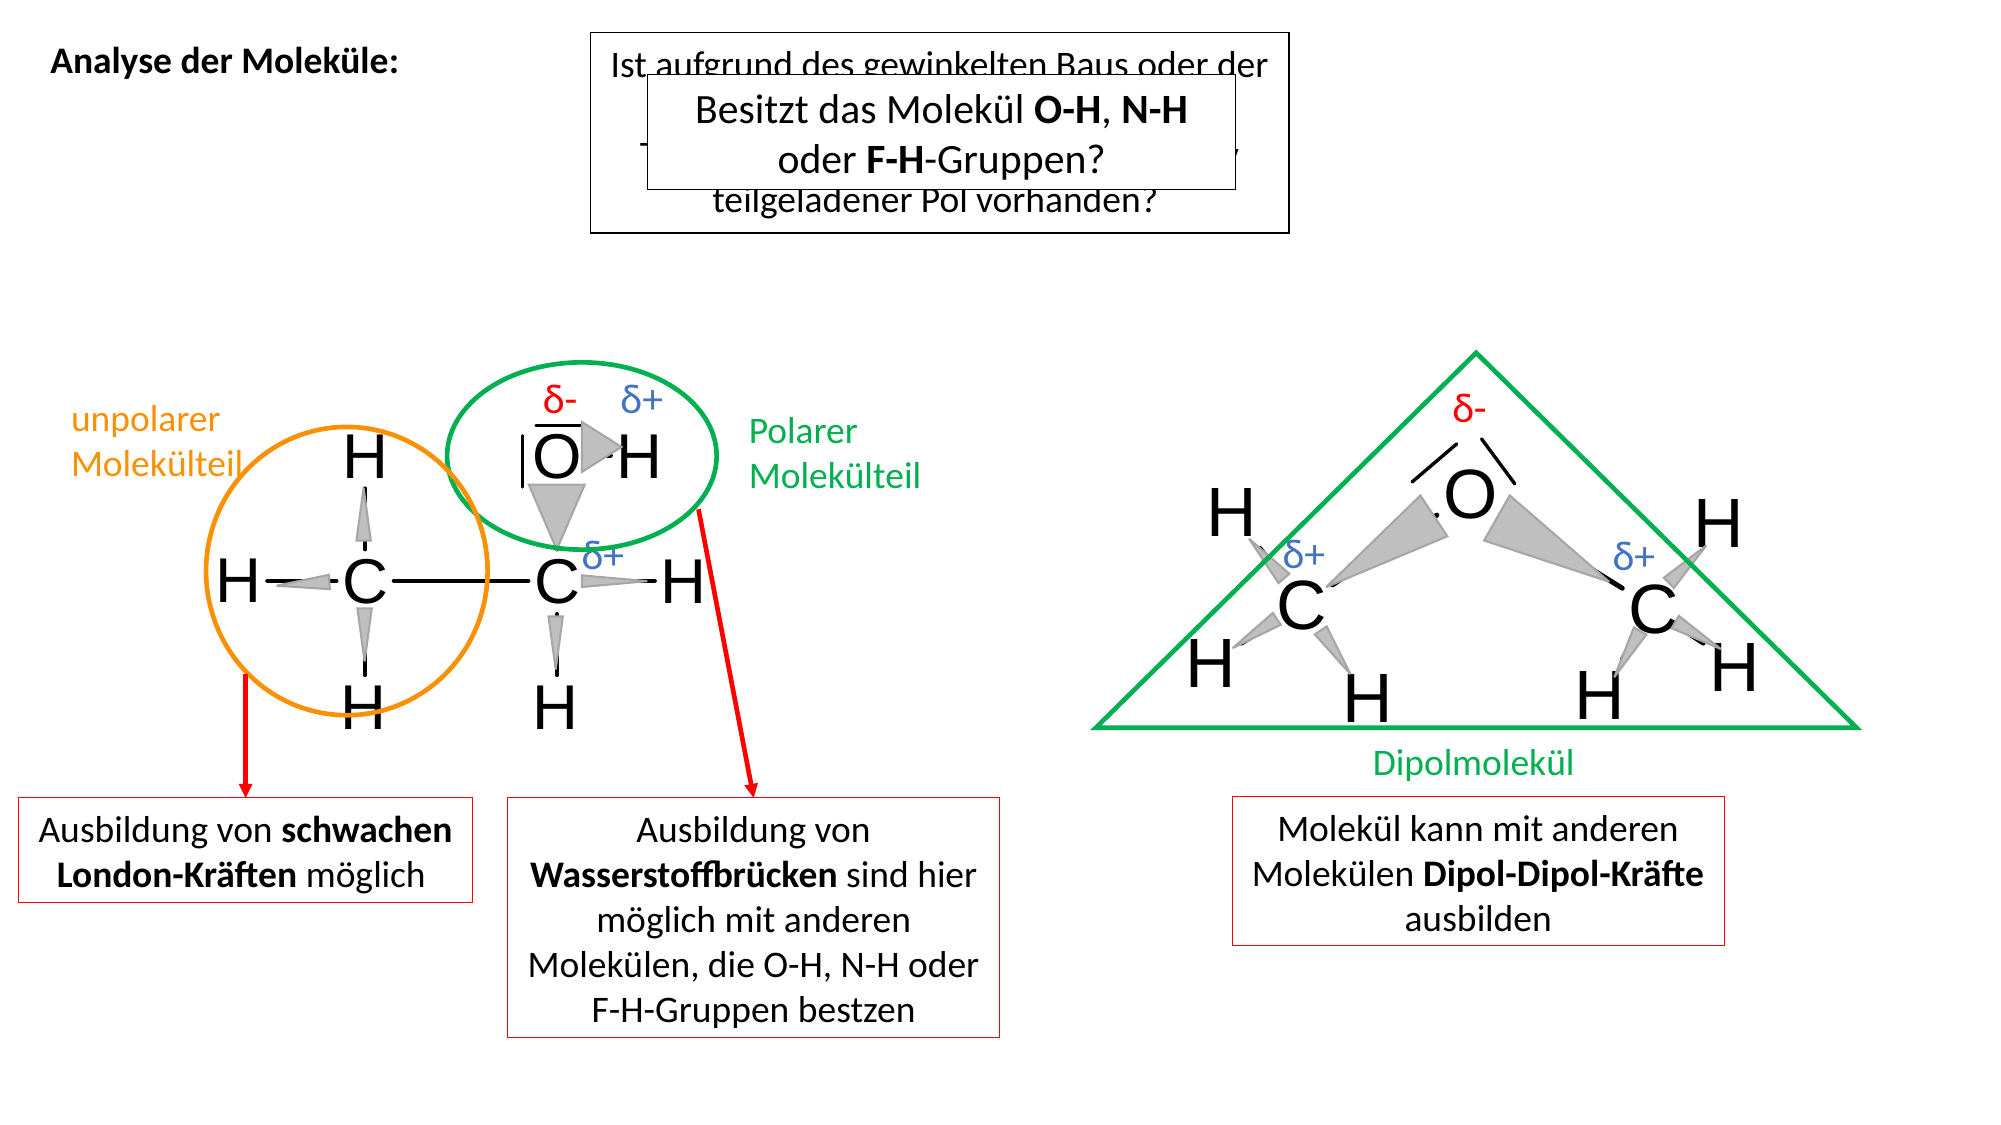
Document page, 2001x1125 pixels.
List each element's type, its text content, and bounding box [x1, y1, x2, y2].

text_box Ist aufgrund des gewinkelten Baus oder der unsymmetrischen Verteilung der Teilladungen ein positiv und ein negativ teilgeladener Pol vorhanden? [590, 32, 1290, 233]
text_box unpolarer Molekülteil [56, 386, 273, 492]
text_box [1093, 638, 1185, 729]
text_box Ausbildung von schwachen London-Kräften möglich [18, 797, 473, 903]
text_box δ- [1500, 373, 1515, 388]
text_box δ+ [620, 364, 684, 392]
text_box [1393, 351, 1560, 433]
text_box Dipolmolekül [1358, 740, 1632, 791]
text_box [215, 420, 709, 745]
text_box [698, 509, 754, 798]
text_box [205, 517, 215, 625]
text_box Polarer Molekülteil [734, 398, 951, 504]
text_box Ausbildung von Wasserstoffbrücken sind hier möglich mit anderen Molekülen, die O-H, N-H oder F-H-Gruppen bestzen [507, 797, 1000, 1038]
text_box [1185, 433, 1762, 740]
text_box Besitzt das Molekül O-H, N-H oder F-H-Gruppen? [647, 74, 1236, 190]
text_box Analyse der Moleküle: [35, 28, 945, 89]
text_box [1762, 633, 1860, 729]
text_box δ- [1437, 373, 1453, 388]
text_box [709, 422, 718, 490]
text_box δ- [528, 364, 544, 368]
text_box Molekül kann mit anderen Molekülen Dipol-Dipol-Kräfte ausbilden [1232, 796, 1725, 946]
text_box [456, 361, 708, 420]
